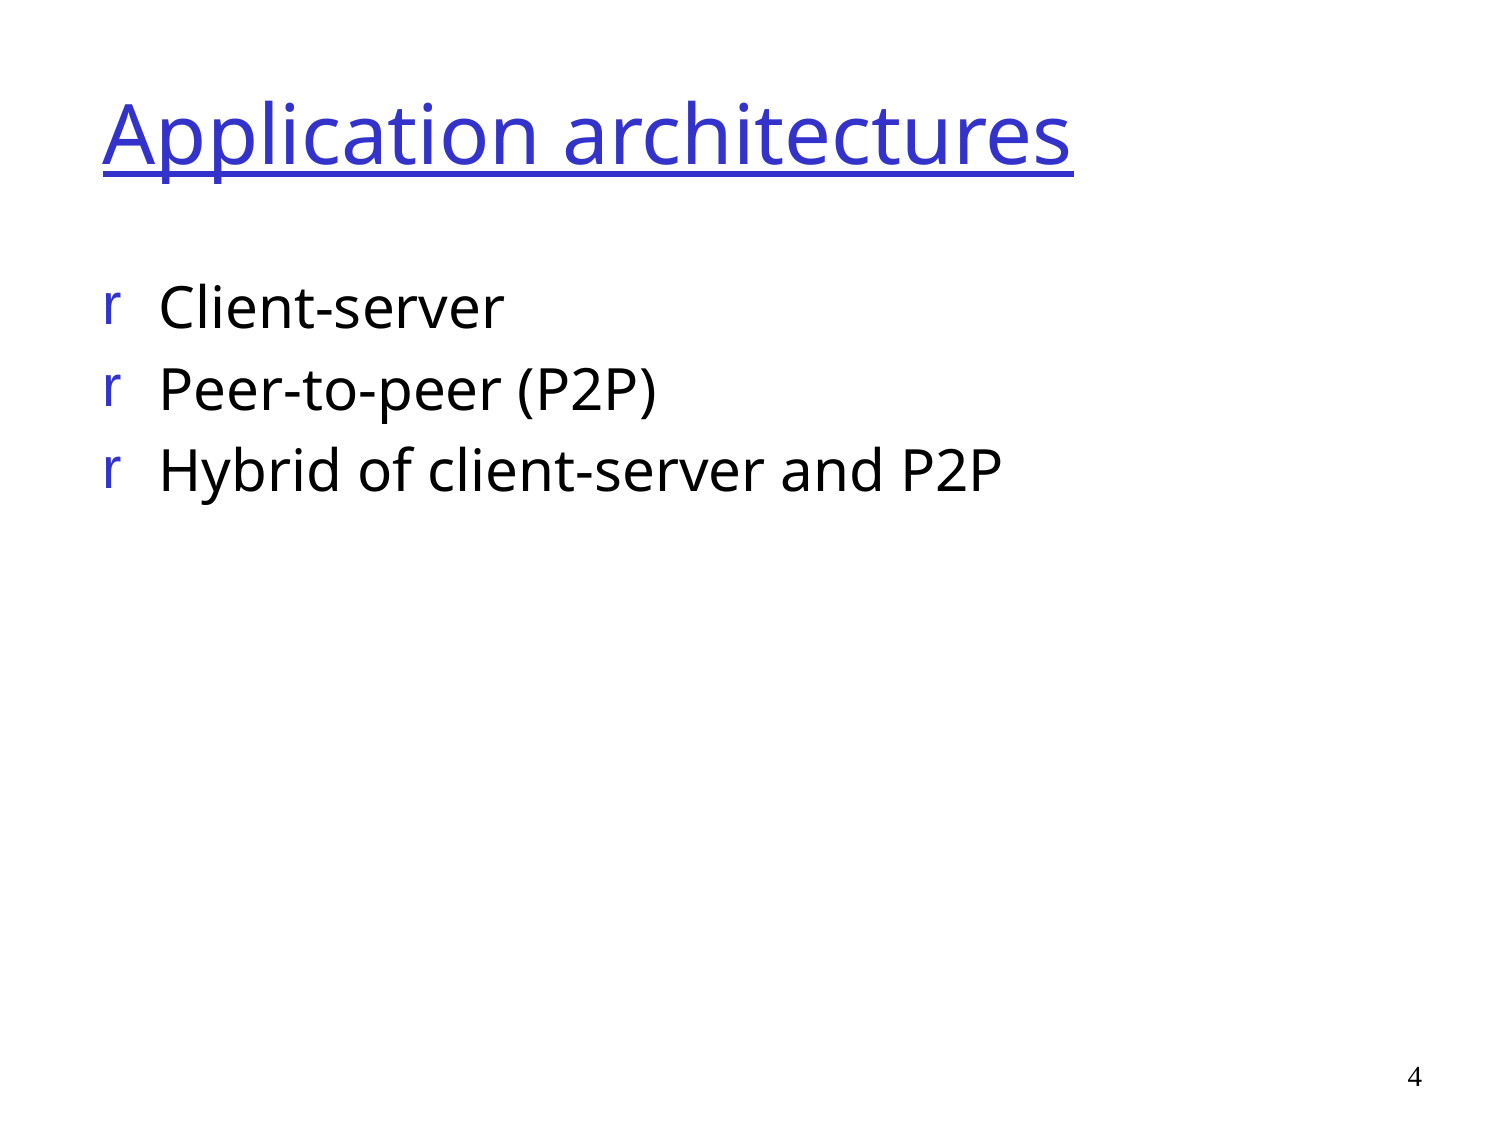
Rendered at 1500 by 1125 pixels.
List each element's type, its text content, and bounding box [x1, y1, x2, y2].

list Client-server Peer-to-peer (P2P) Hybrid of client-server and P2P [87, 262, 1363, 1025]
title Application architectures [87, 37, 1363, 225]
text_box 4 [1362, 1049, 1438, 1125]
